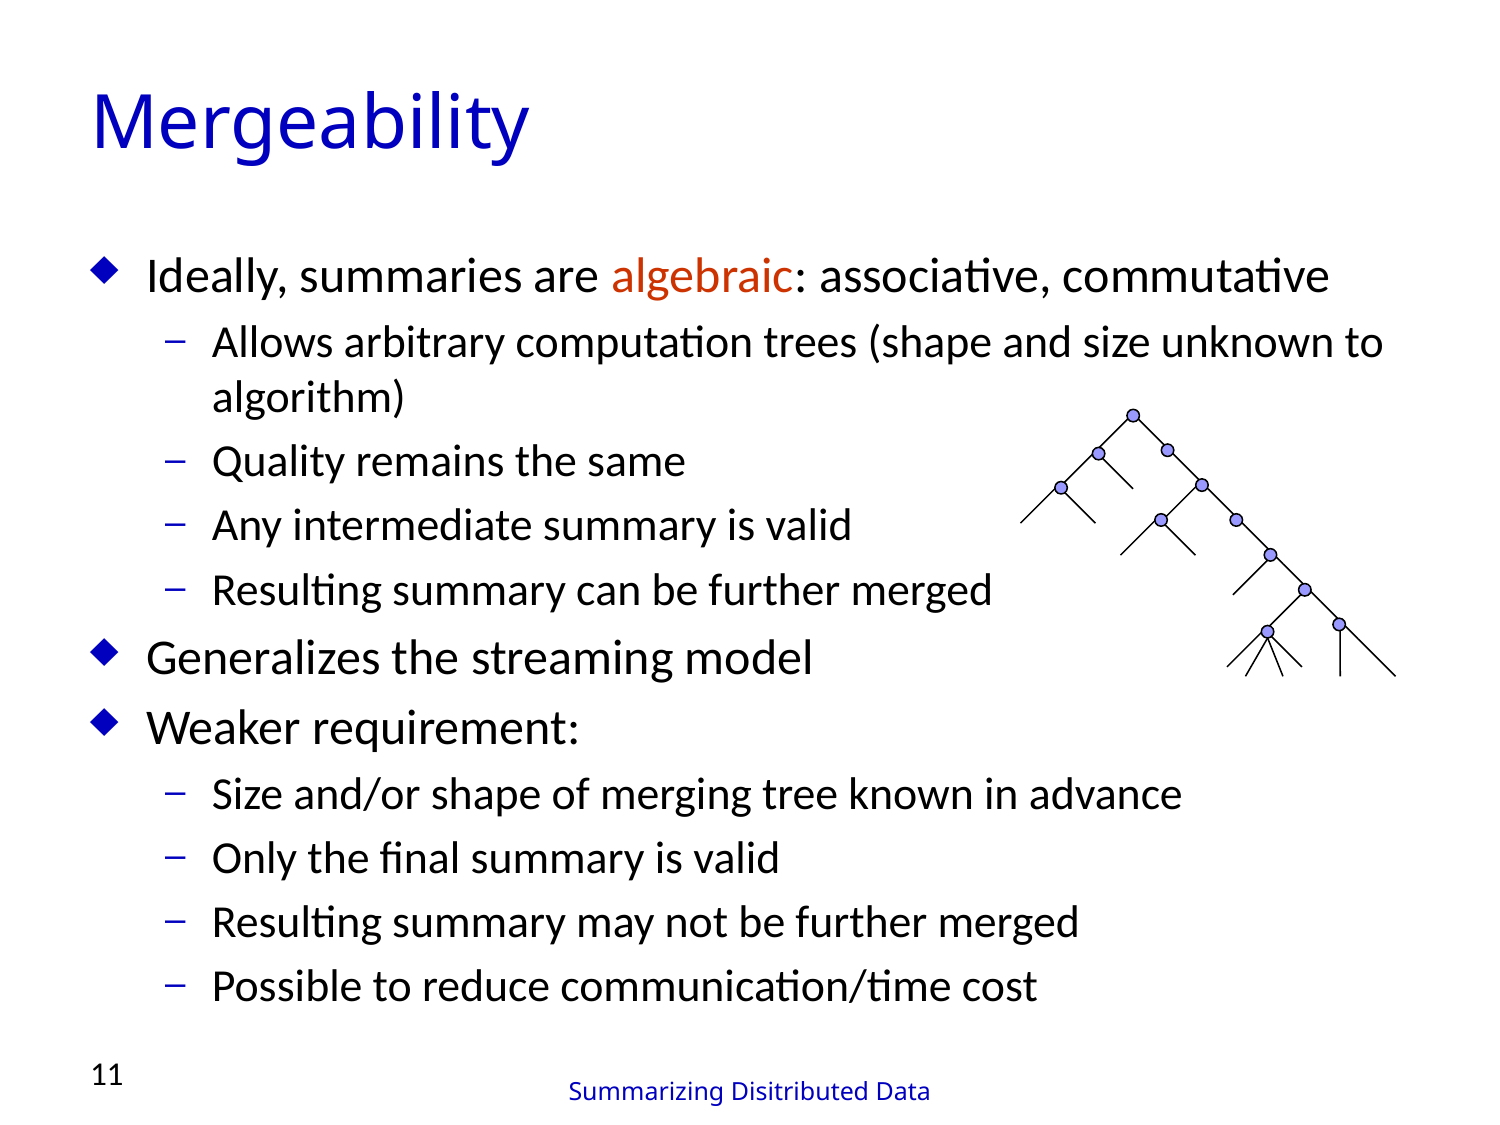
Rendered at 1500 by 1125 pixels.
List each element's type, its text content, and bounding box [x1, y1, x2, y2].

slide_number 11 [74, 1061, 426, 1101]
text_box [1020, 409, 1396, 677]
list Ideally, summaries are algebraic: associative, commutative Allows arbitrary computation trees (shape and size unknown to algorithm) Quality remains the same Any intermediate summary is valid Resulting summary can be further merged Generalizes the streaming model Weaker requirement: Size and/or shape of merging tree known in advance Only the final summary is valid Resulting summary may not be further merged Possible to reduce communication/time cost [74, 234, 1401, 1061]
title Mergeability [74, 49, 1500, 188]
footer Summarizing Disitributed Data [387, 1061, 1113, 1113]
